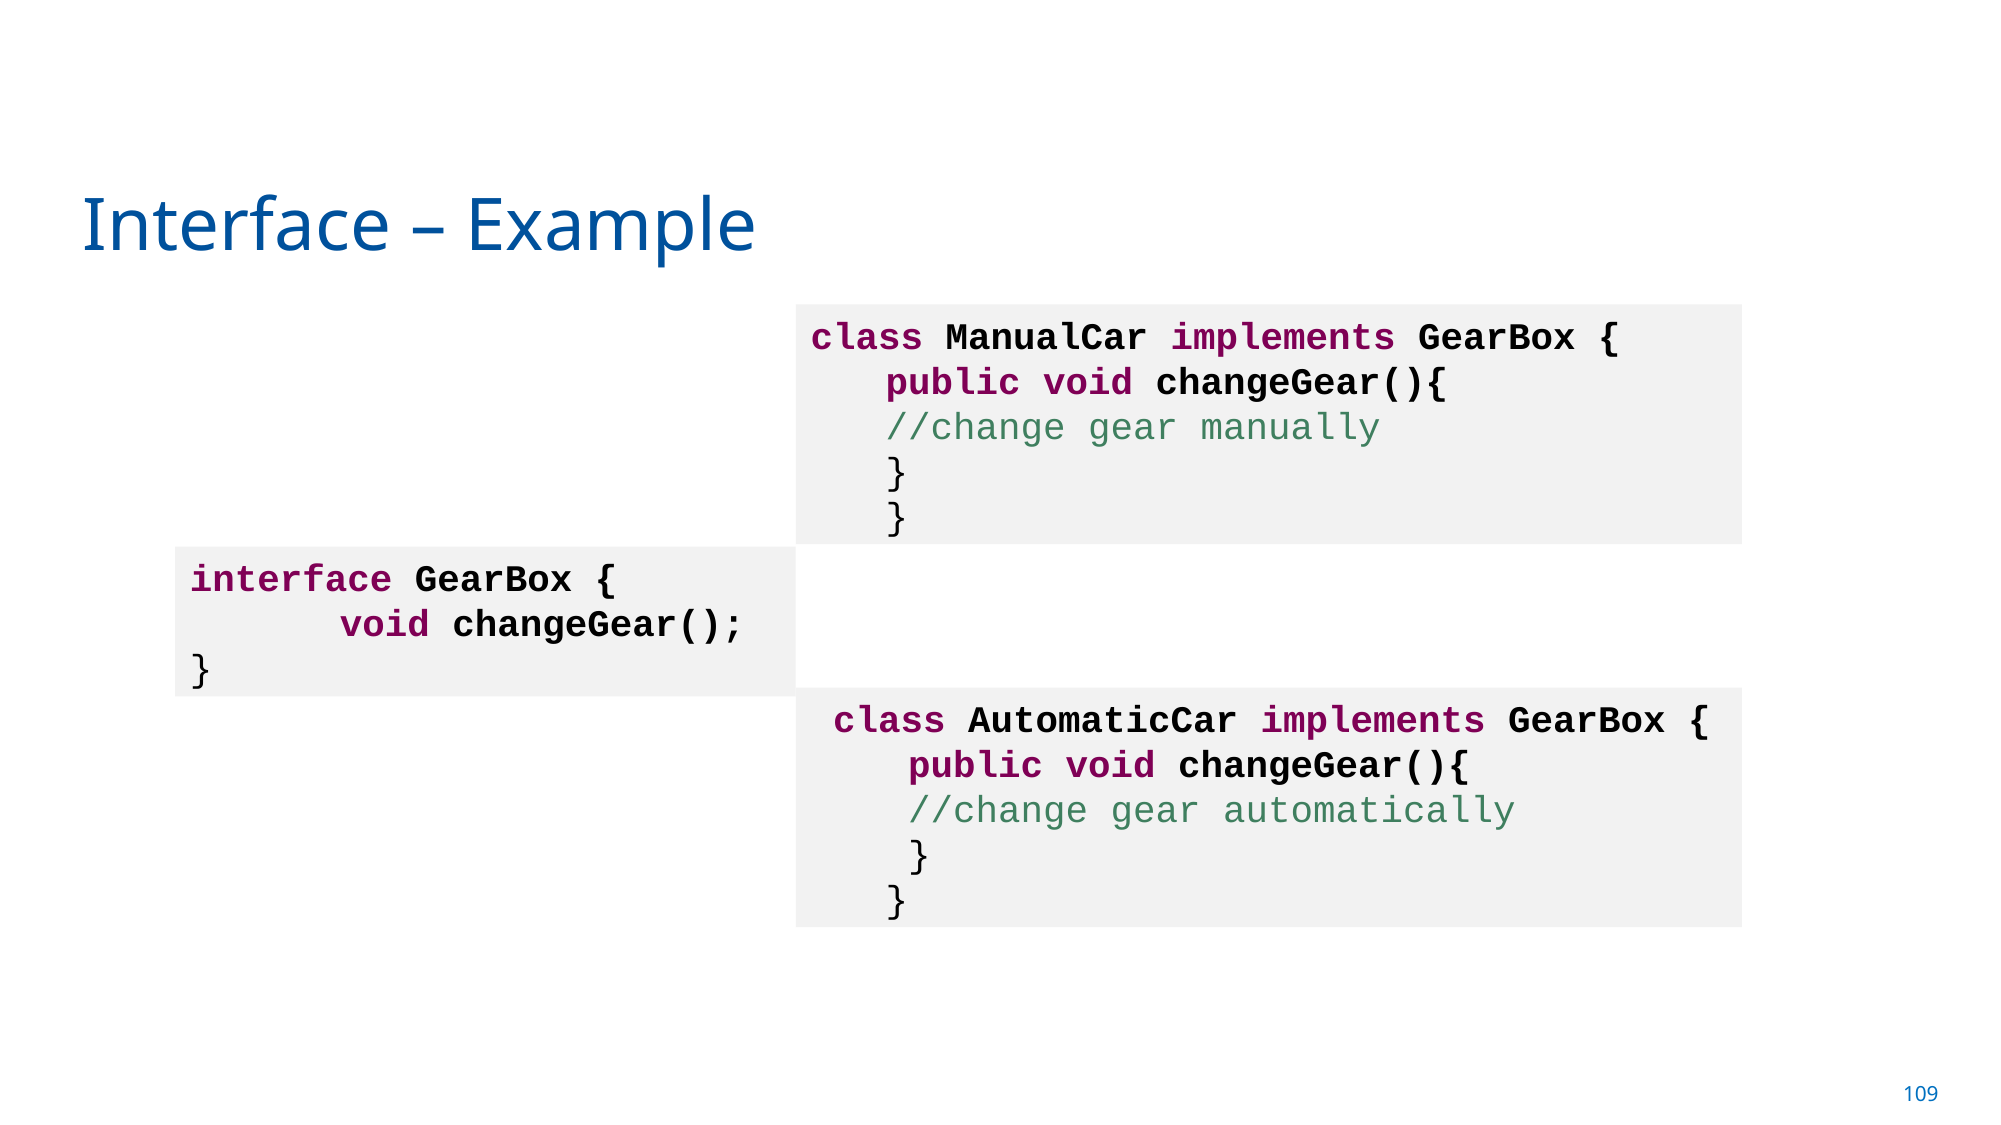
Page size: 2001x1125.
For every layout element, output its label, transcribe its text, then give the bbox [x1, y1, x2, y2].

text_box Interface – Example [67, 170, 1565, 273]
text_box class AutomaticCar implements GearBox { public void changeGear(){ //change gear automatically } } [795, 687, 1742, 928]
text_box class ManualCar implements GearBox { public void changeGear(){ //change gear manually } } [795, 304, 1742, 545]
text_box interface GearBox { void changeGear(); } [175, 546, 796, 697]
